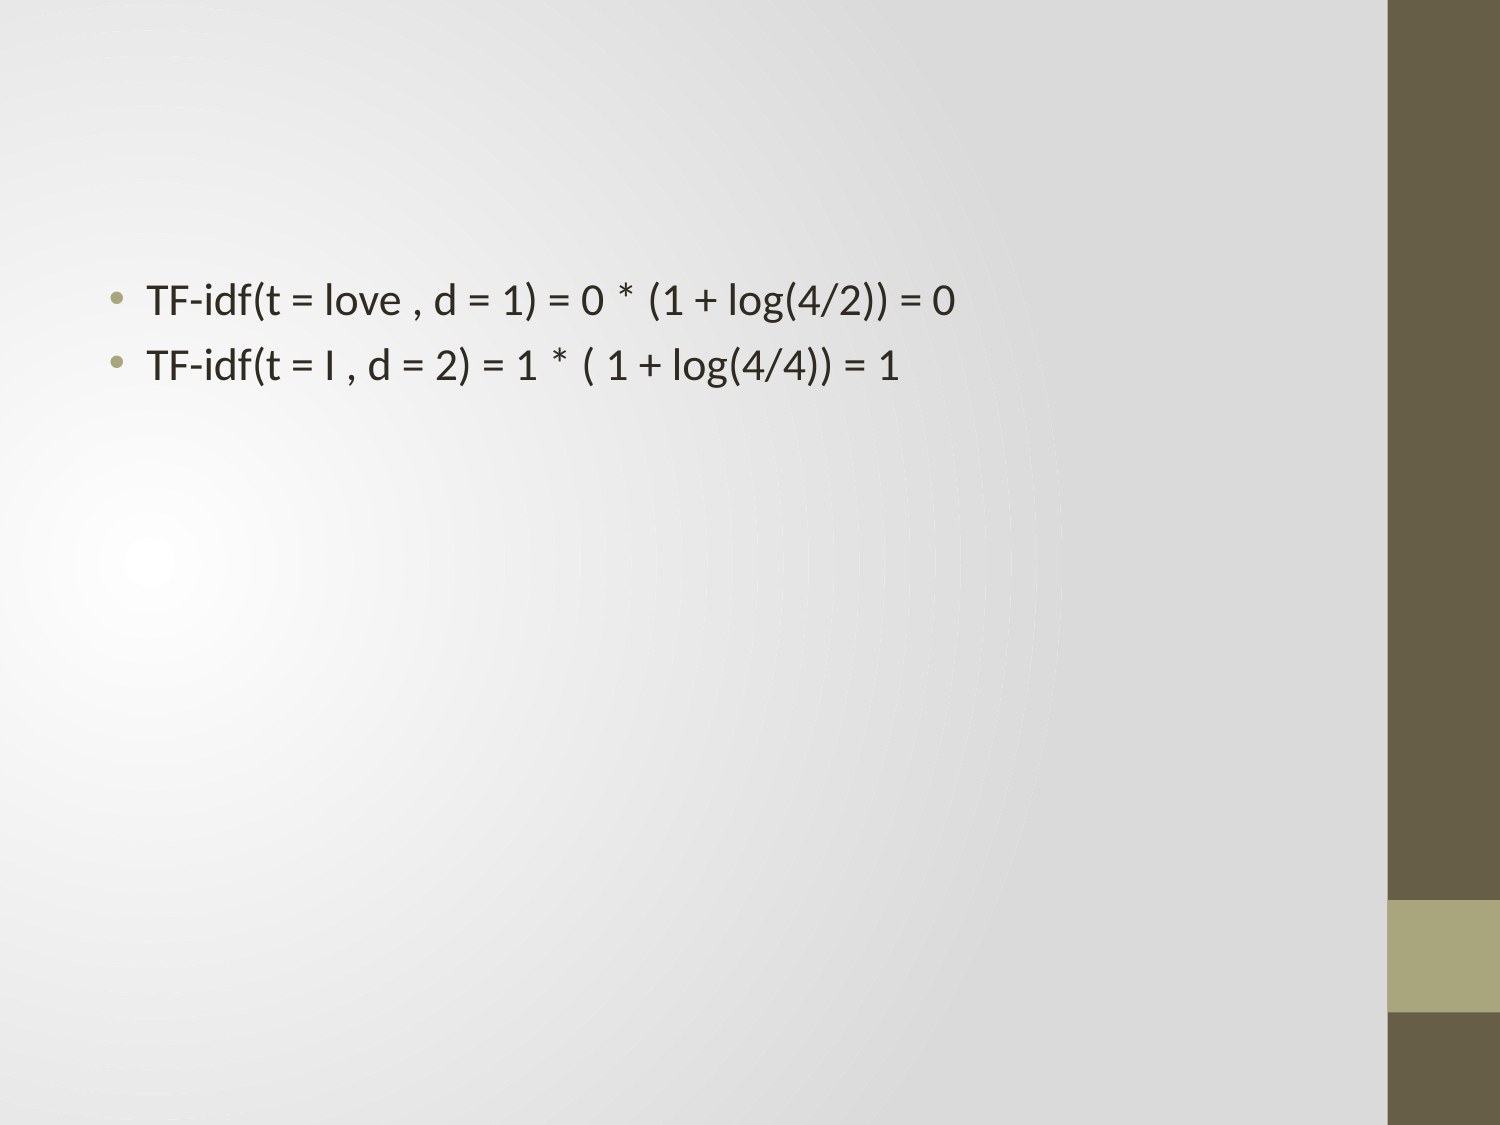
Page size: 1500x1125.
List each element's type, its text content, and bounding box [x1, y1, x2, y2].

list TF-idf(t = love , d = 1) = 0 * (1 + log(4/2)) = 0 TF-idf(t = I , d = 2) = 1 * ( 1 + log(4/4)) = 1 [75, 262, 1325, 1050]
